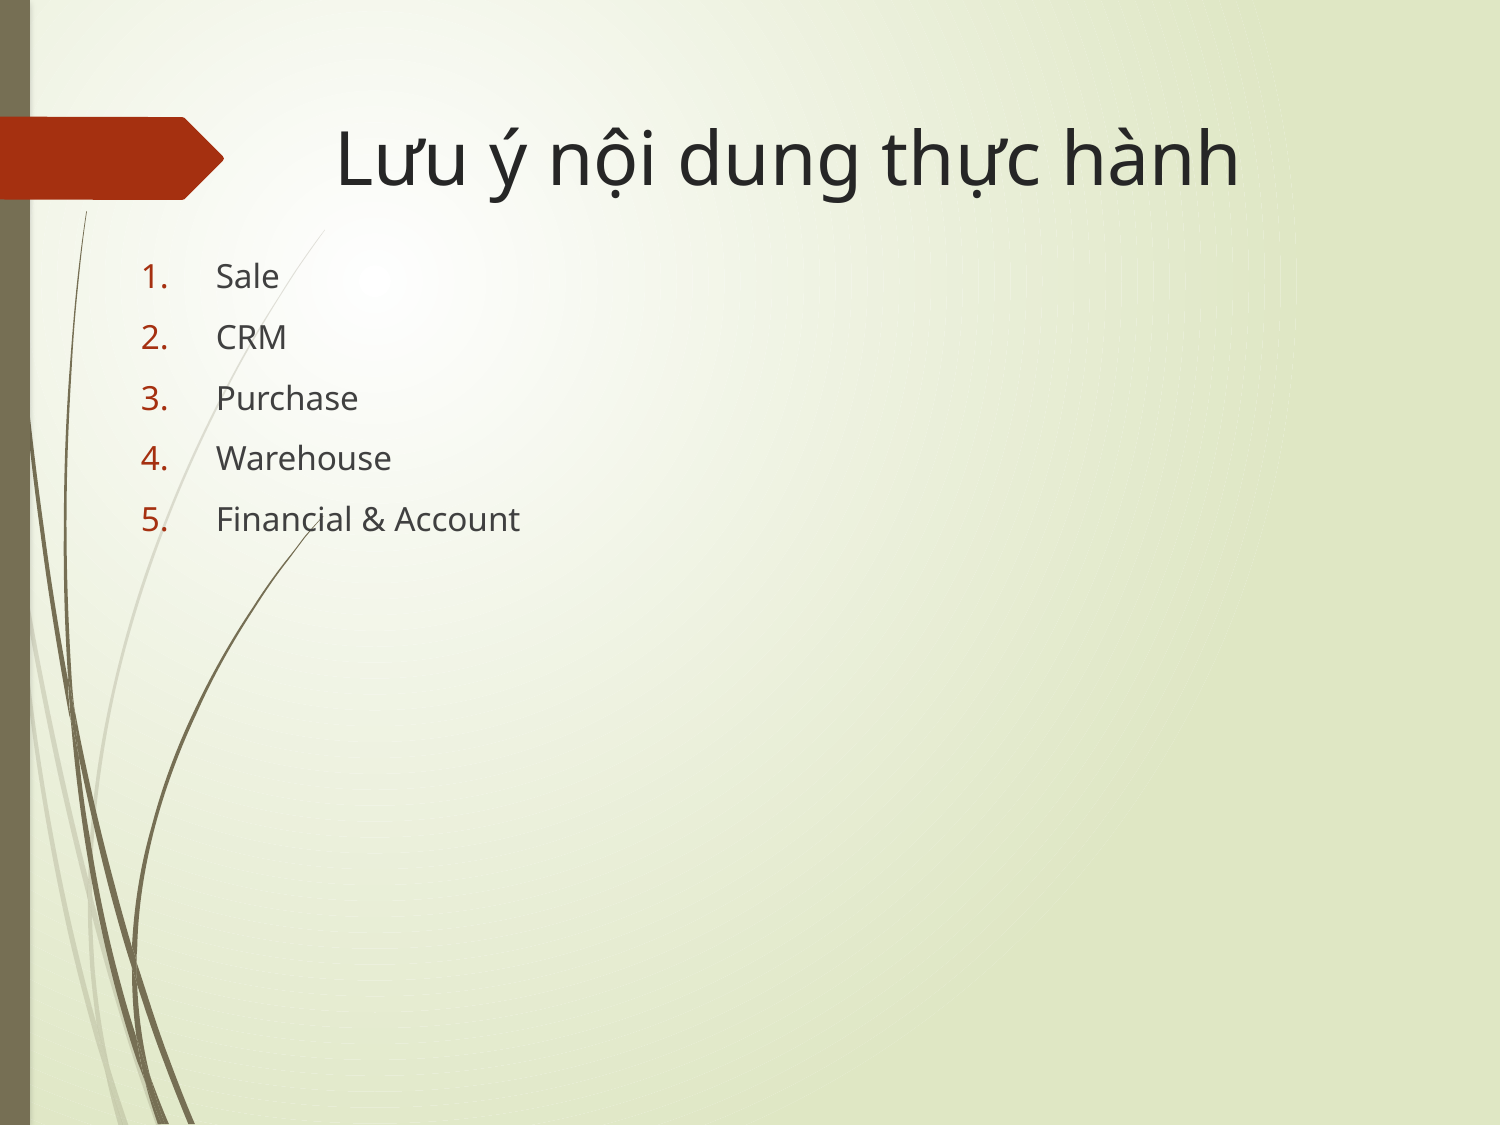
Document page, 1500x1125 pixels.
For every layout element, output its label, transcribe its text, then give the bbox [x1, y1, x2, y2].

title Lưu ý nội dung thực hành [319, 102, 1400, 247]
list Sale CRM Purchase Warehouse Financial & Account [125, 247, 1422, 1008]
